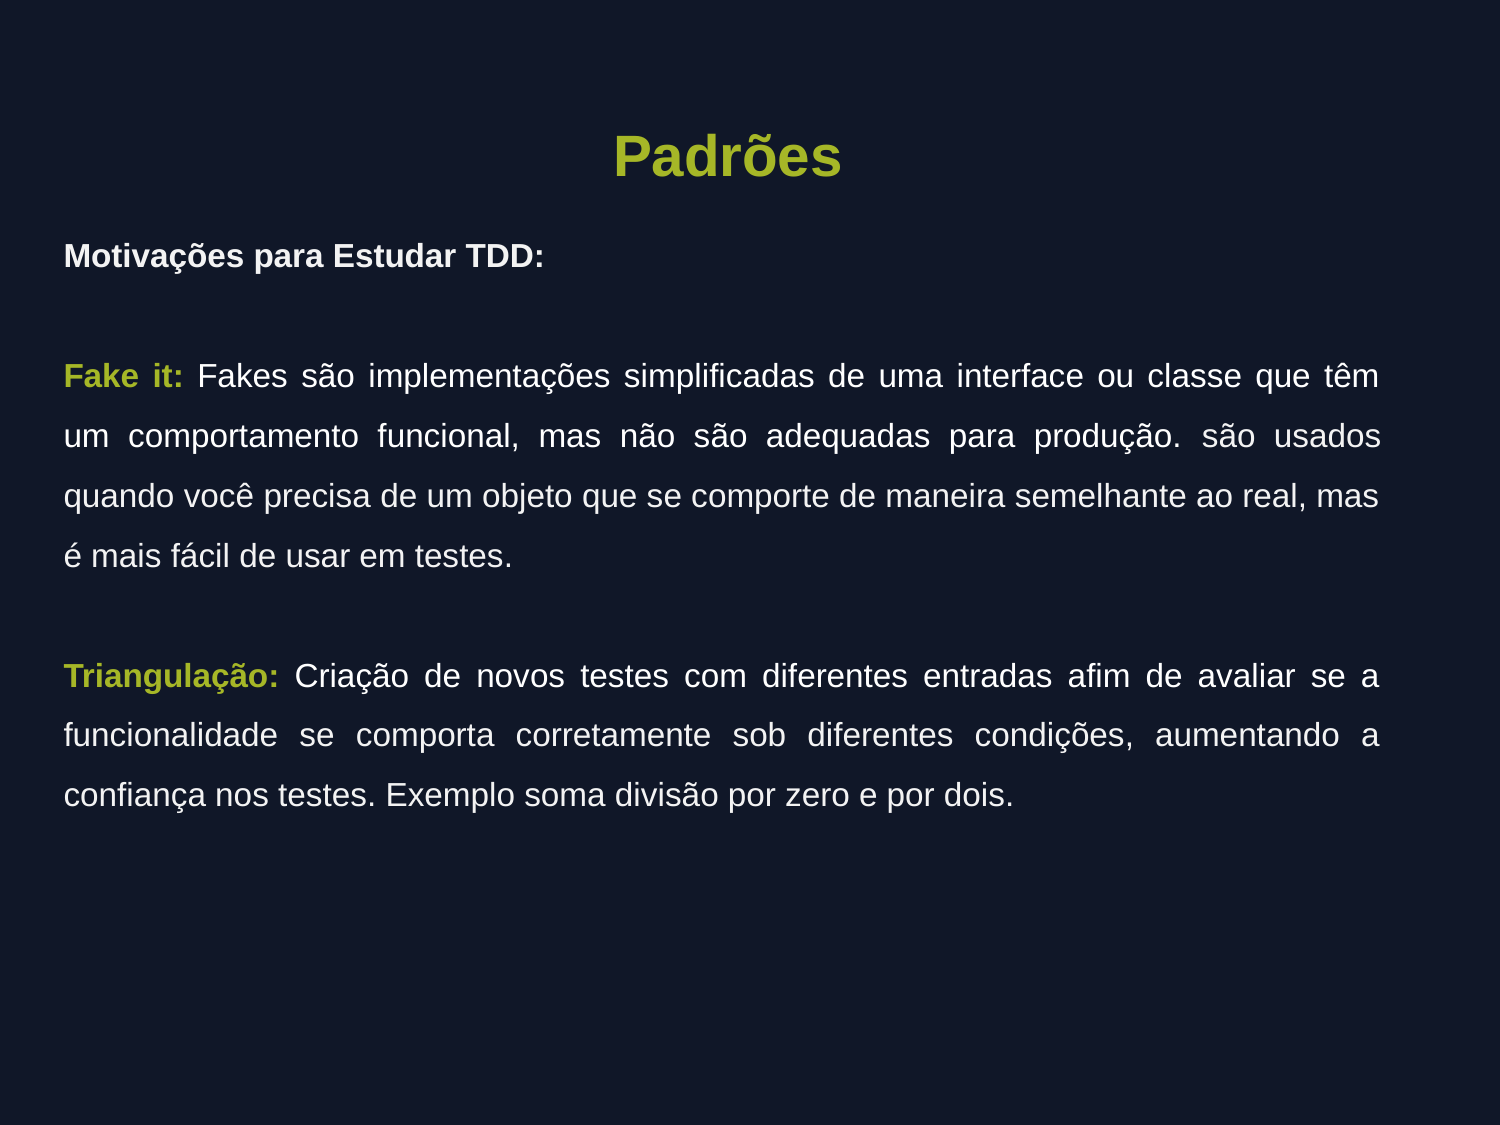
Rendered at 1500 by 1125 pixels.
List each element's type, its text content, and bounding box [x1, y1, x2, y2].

text_box Motivações para Estudar TDD: Fake it: Fakes são implementações simplificadas de uma interface ou classe que têm um comportamento funcional, mas não são adequadas para produção. são usados quando você precisa de um objeto que se comporte de maneira semelhante ao real, mas é mais fácil de usar em testes. Triangulação: Criação de novos testes com diferentes entradas afim de avaliar se a funcionalidade se comporta corretamente sob diferentes condições, aumentando a confiança nos testes. Exemplo soma divisão por zero e por dois. [48, 207, 1397, 821]
text_box Padrões [150, 111, 1307, 196]
